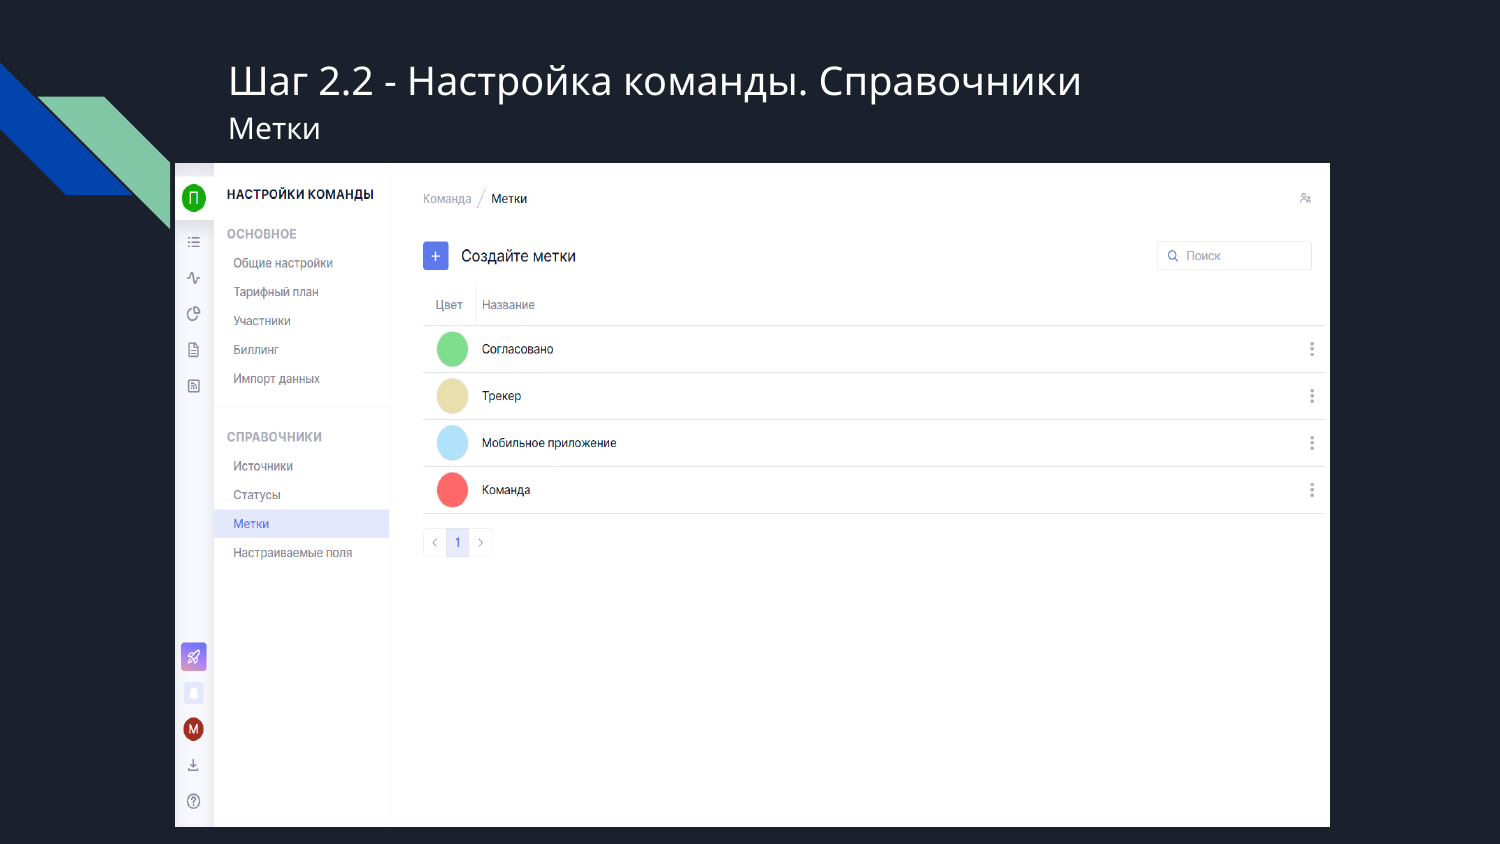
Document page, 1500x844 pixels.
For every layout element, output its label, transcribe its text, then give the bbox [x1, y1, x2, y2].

title Шаг 2.2 - Настройка команды. Справочники Метки [212, 38, 1368, 164]
picture [174, 162, 1331, 828]
